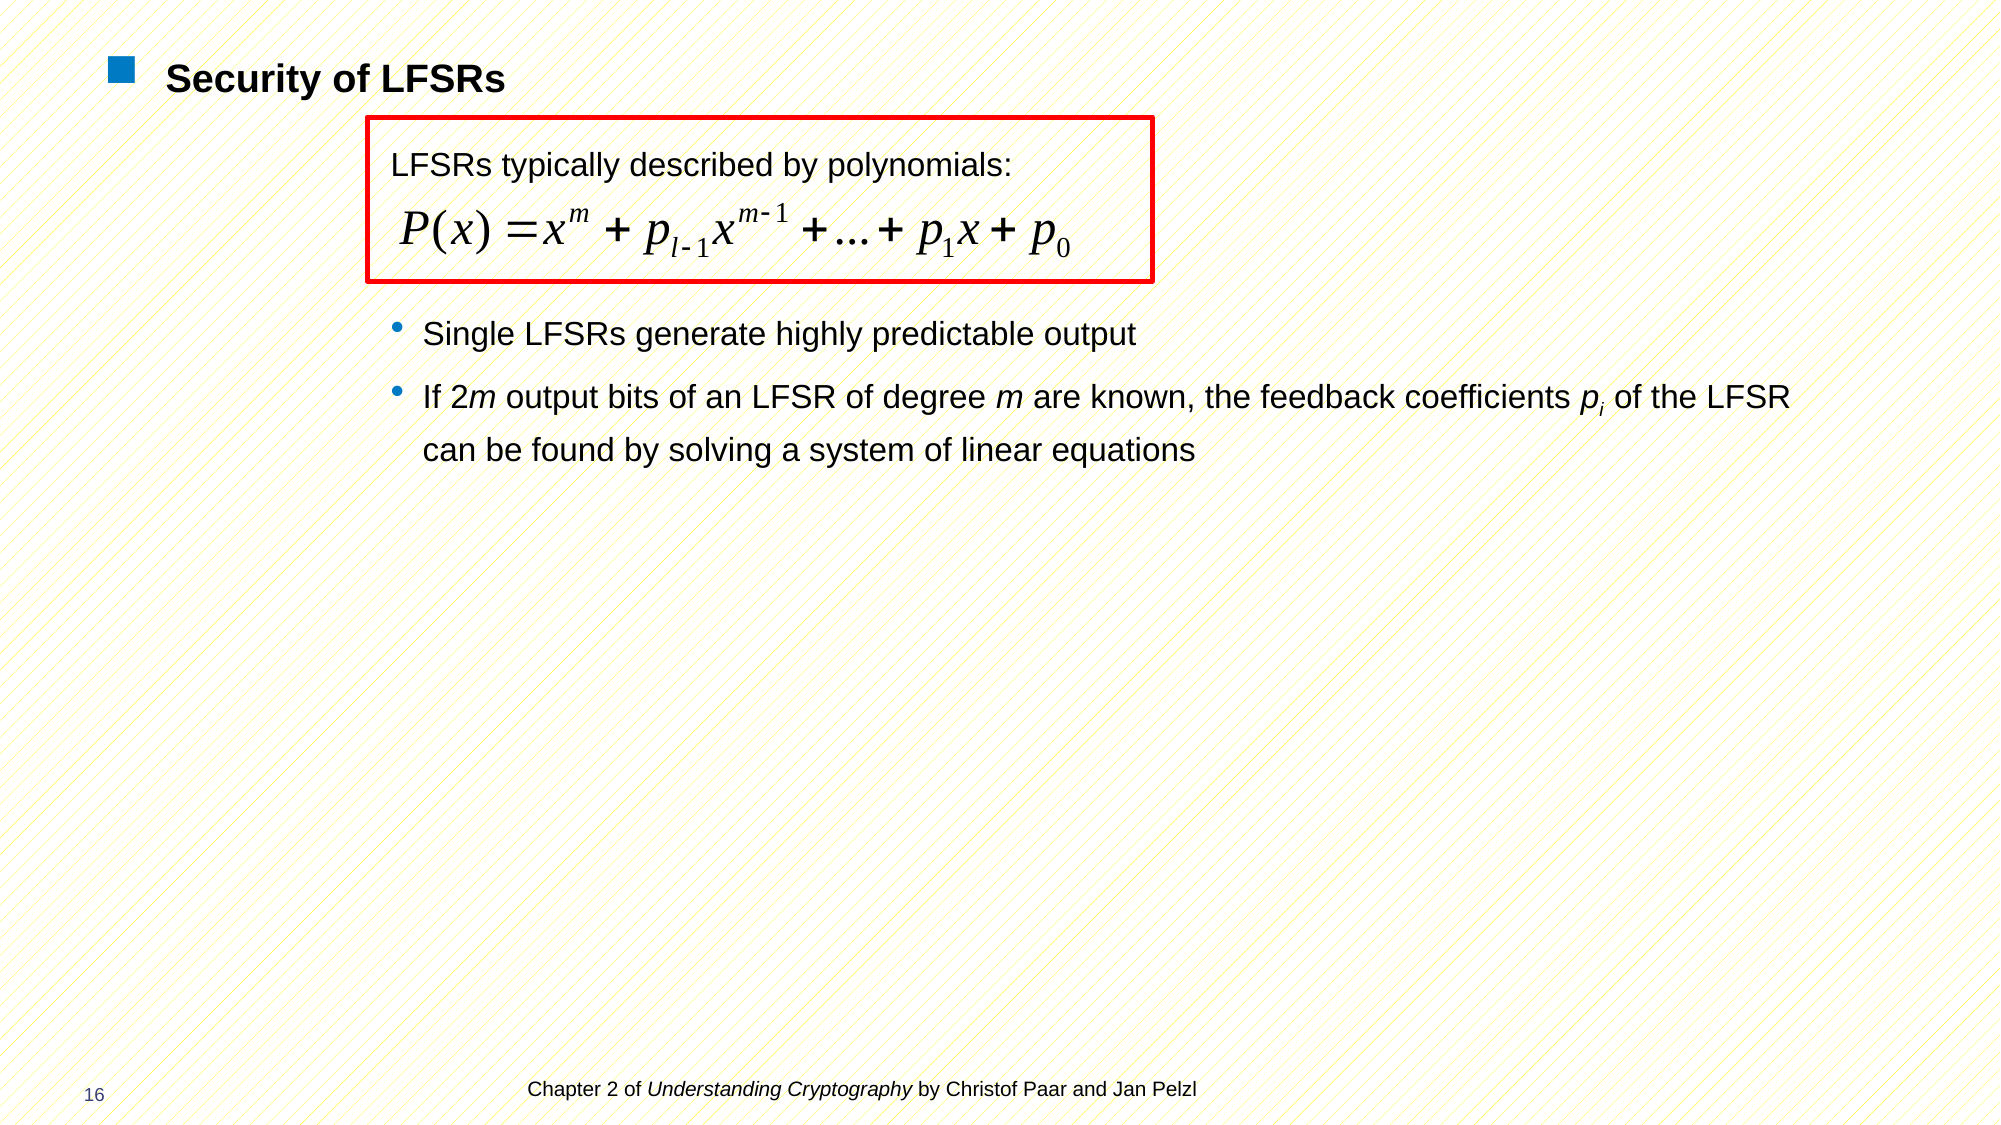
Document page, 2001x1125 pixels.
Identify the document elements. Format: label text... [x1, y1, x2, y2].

title Security of LFSRs [103, 52, 1517, 138]
list LFSRs typically described by polynomials: Single LFSRs generate highly predictable output If 2m output bits of an LFSR of degree m are known, the feedback coefficients pi of the LFSR can be found by solving a system of linear equations [390, 135, 1827, 575]
text_box [367, 117, 1153, 282]
slide_number 16 [38, 1082, 150, 1118]
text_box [390, 190, 1080, 270]
footer Chapter 2 of Understanding Cryptography by Christof Paar and Jan Pelzl [527, 1070, 1473, 1114]
